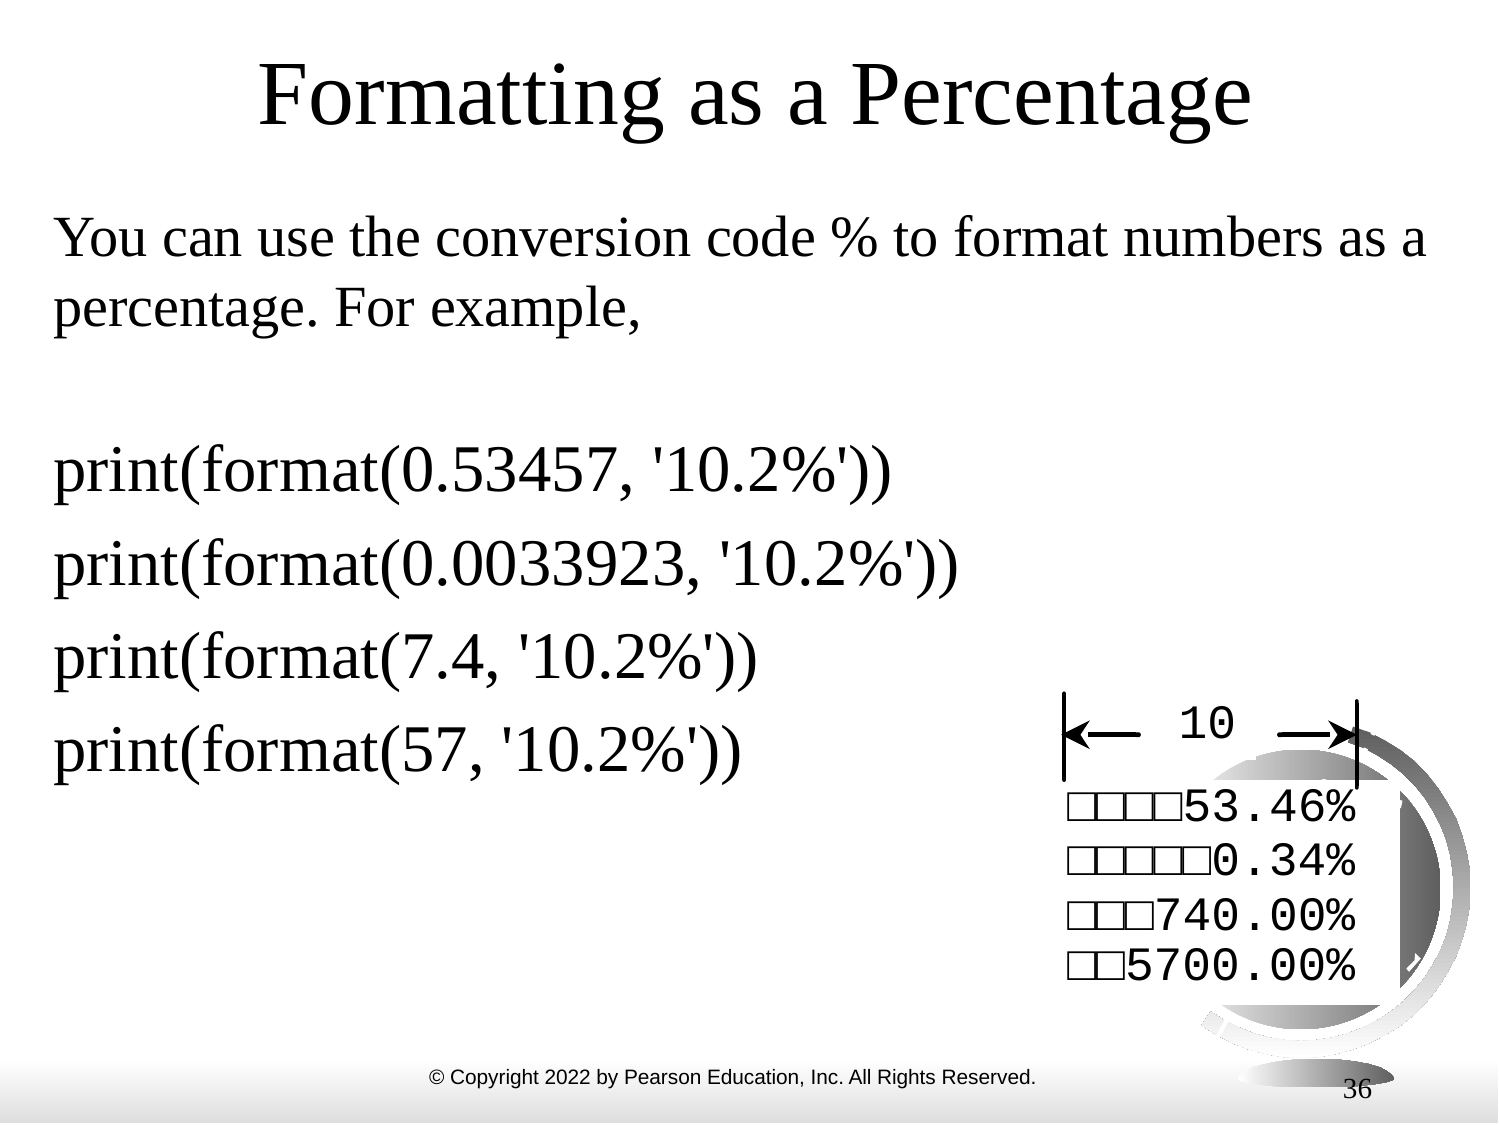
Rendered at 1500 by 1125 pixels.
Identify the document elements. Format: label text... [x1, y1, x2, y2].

slide_number 36 [1074, 1049, 1388, 1125]
text_box print(format(0.53457, '10.2%')) print(format(0.0033923, '10.2%')) print(format(7.4, '10.2%')) print(format(57, '10.2%')) [38, 417, 977, 471]
list You can use the conversion code % to format numbers as a percentage. For example, [38, 190, 1463, 427]
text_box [1020, 606, 1443, 1025]
title Formatting as a Percentage [62, 37, 1450, 138]
text_box print(format(0.53457, '10.2%')) print(format(0.0033923, '10.2%')) print(format(7.4, '10.2%')) print(format(57, '10.2%')) [38, 472, 977, 878]
